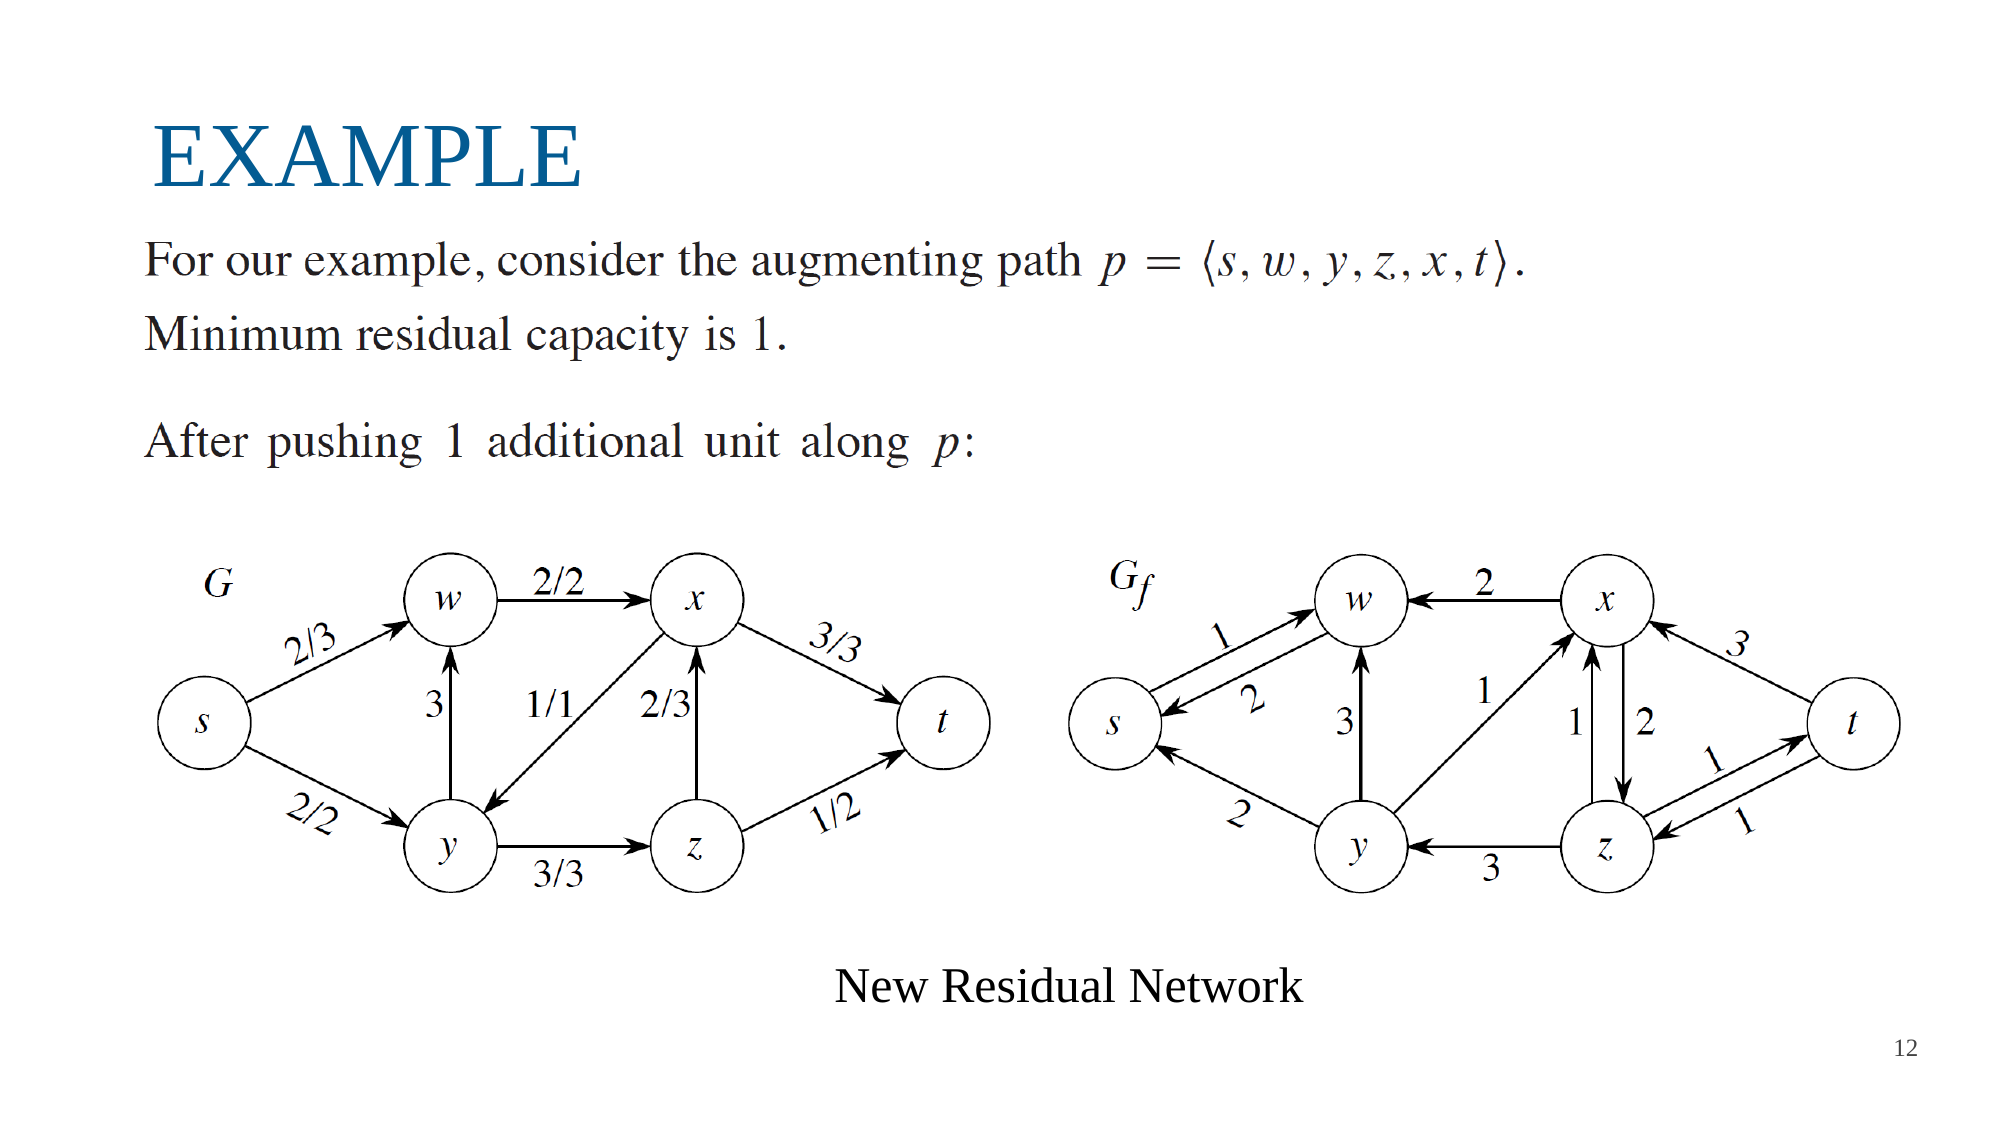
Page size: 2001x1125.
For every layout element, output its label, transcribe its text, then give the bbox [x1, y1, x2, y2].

picture [136, 534, 1019, 928]
picture [1047, 520, 1929, 914]
title EXAMPLE [137, 48, 1863, 266]
picture [136, 396, 1001, 476]
list New Residual Network [819, 952, 1358, 1085]
picture [137, 228, 1534, 378]
slide_number 12 [1483, 1016, 1934, 1077]
